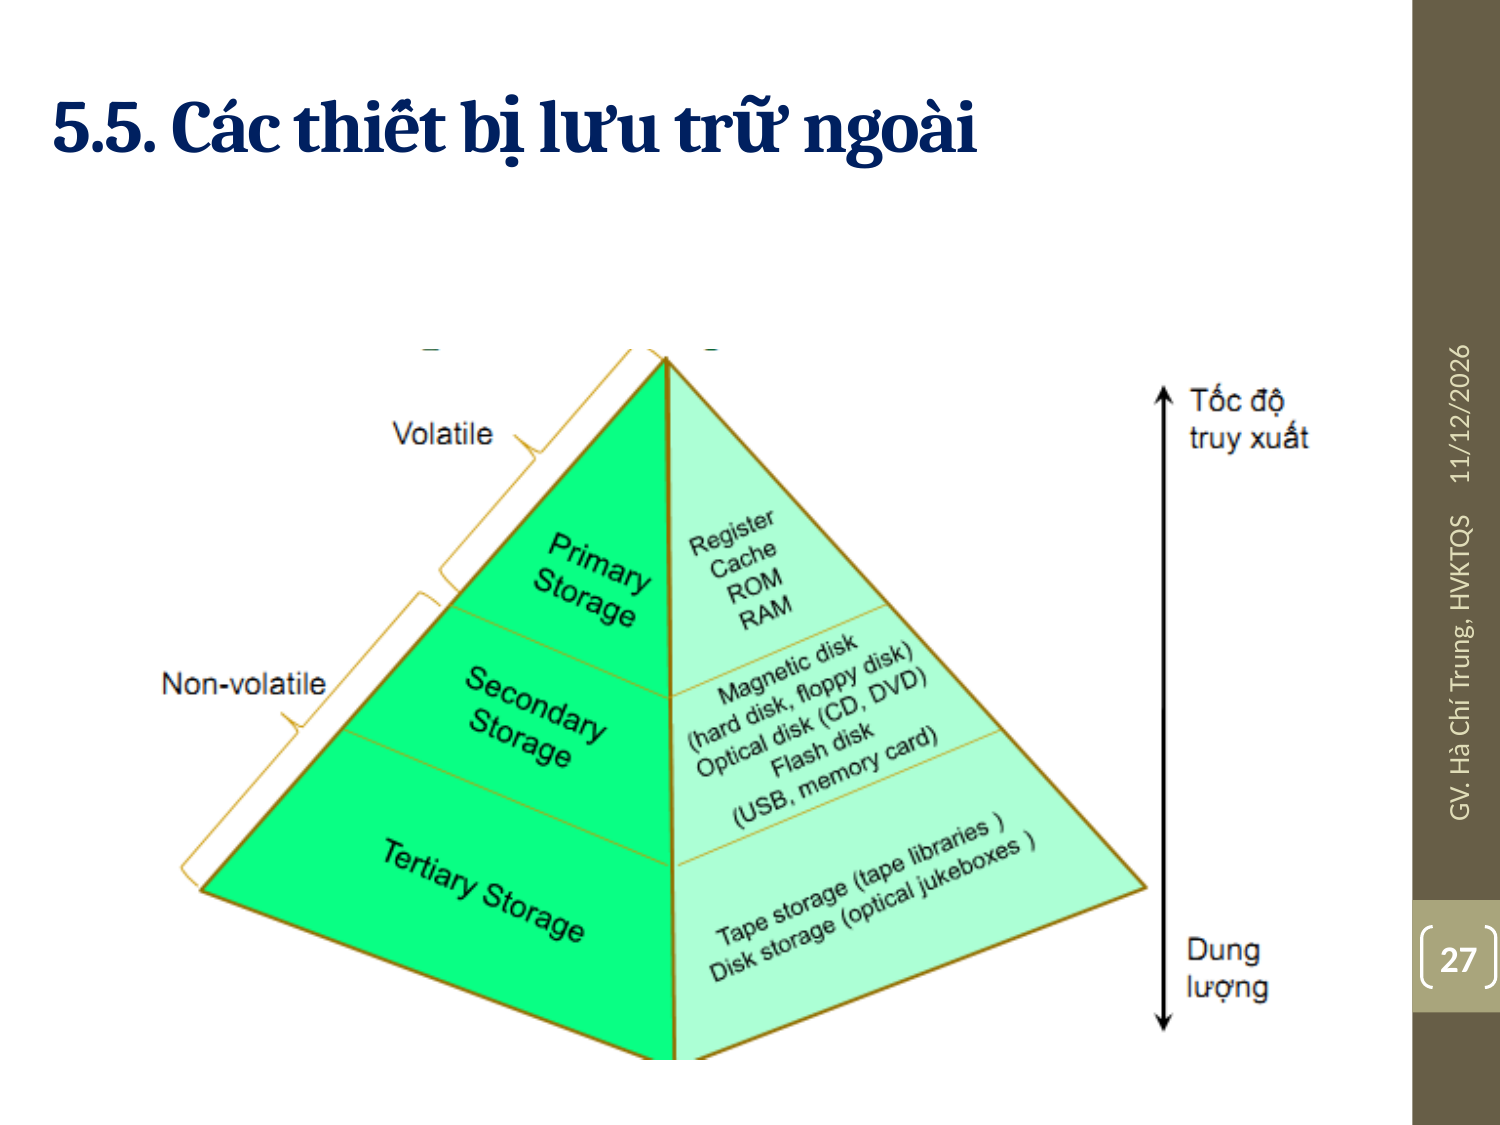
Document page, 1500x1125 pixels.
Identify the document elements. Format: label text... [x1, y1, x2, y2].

title 5.5. Các thiết bị lưu trữ ngoài [37, 45, 1375, 200]
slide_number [1427, 100, 1488, 500]
slide_number 27 [1420, 925, 1498, 990]
footer GV. Hà Chí Trung, HVKTQS [1427, 500, 1488, 889]
picture [124, 349, 1319, 1060]
